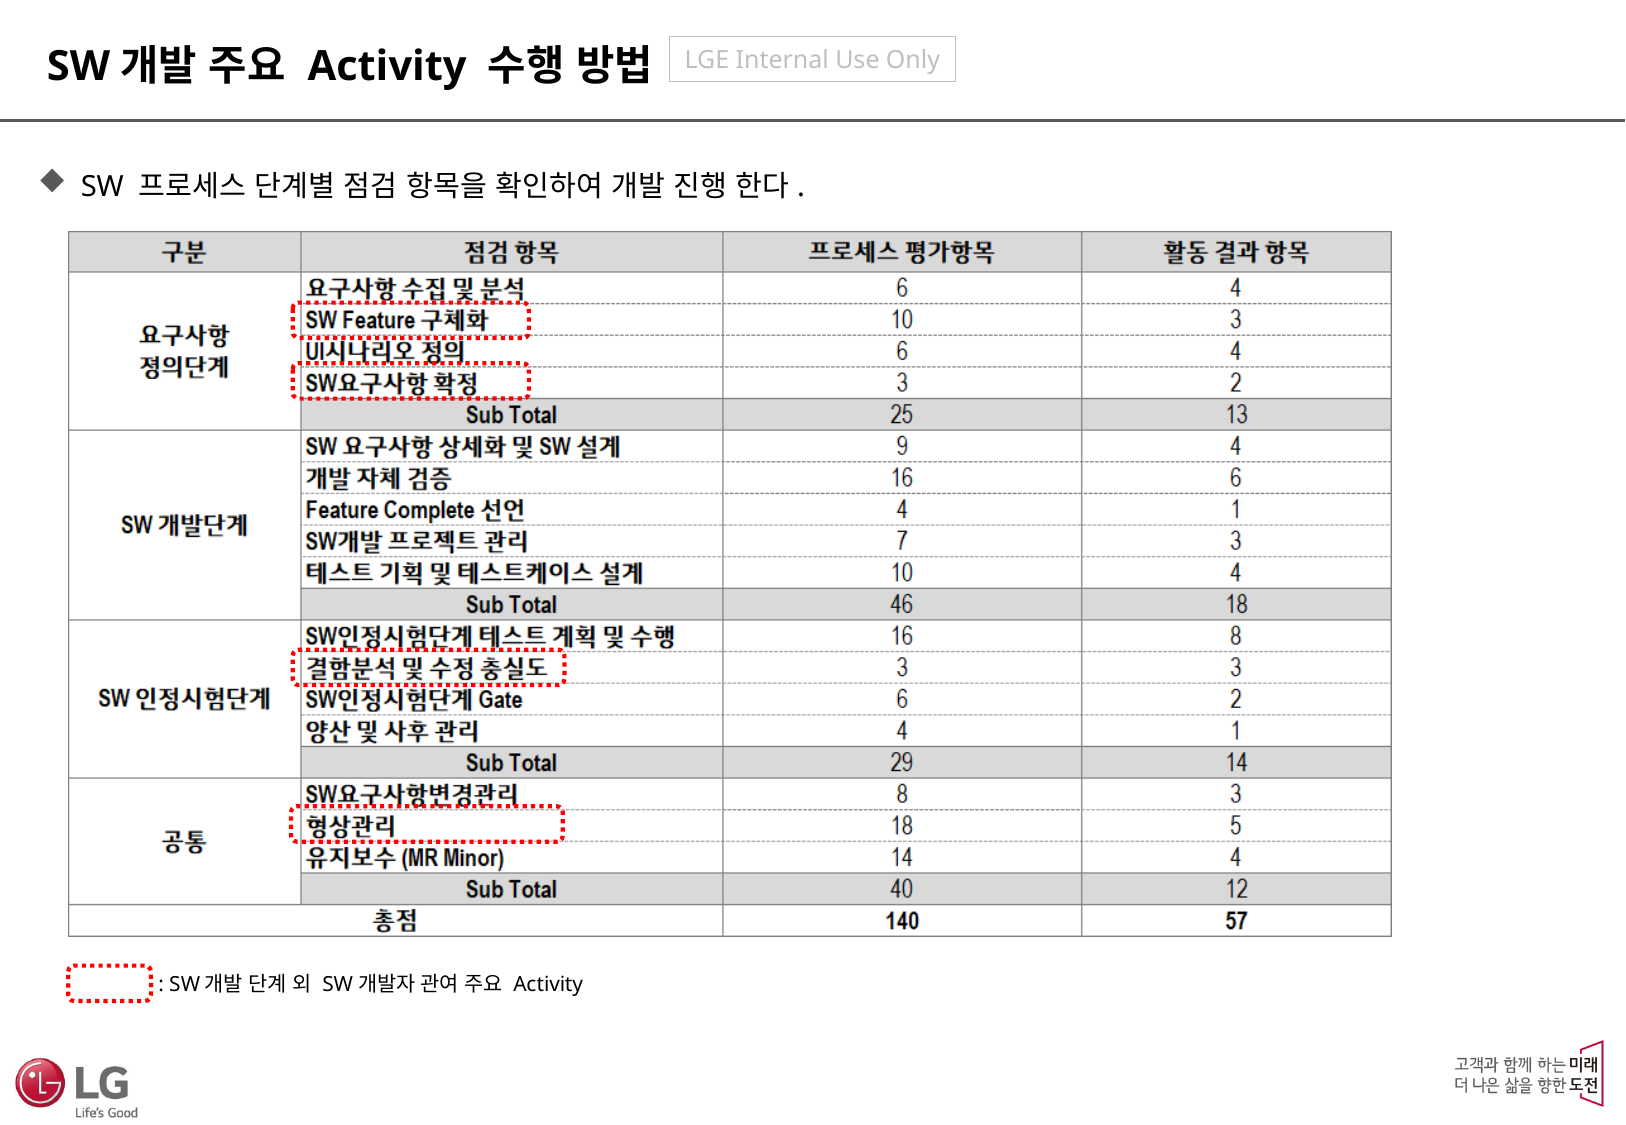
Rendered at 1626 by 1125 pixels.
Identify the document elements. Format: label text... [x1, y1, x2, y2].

text_box SW 프로세스 단계별 점검 항목을 확인하여 개발 진행 한다. [23, 148, 1604, 210]
text_box [66, 963, 143, 1004]
text_box : SW개발 단계 외 SW개발자 관여 주요 Activity [143, 963, 604, 1003]
picture [11, 1054, 140, 1119]
picture [1454, 1040, 1605, 1107]
picture [68, 231, 1392, 937]
title SW개발 주요 Activity 수행 방법 [32, 31, 1478, 112]
